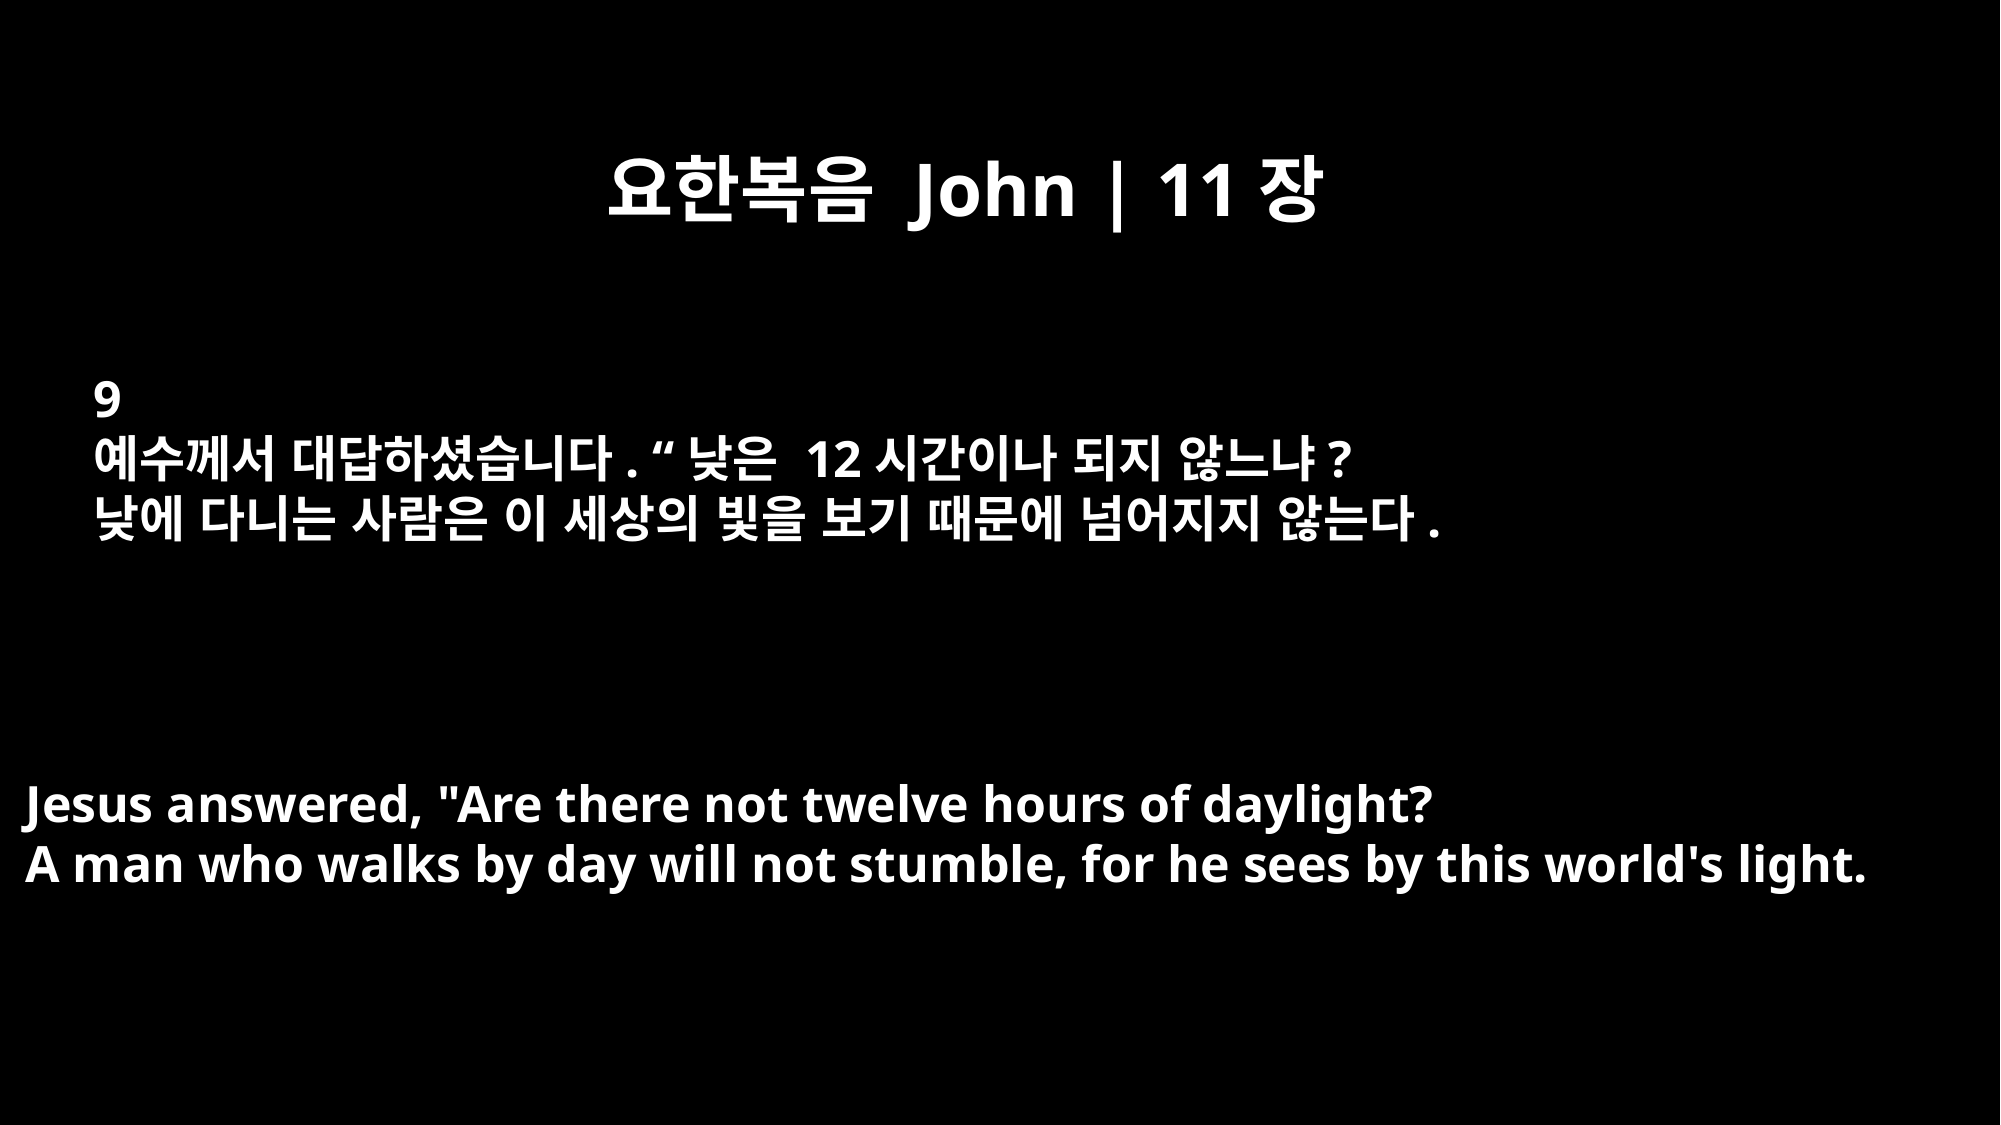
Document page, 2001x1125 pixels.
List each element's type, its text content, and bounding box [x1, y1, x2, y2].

text_box 요한복음 John | 11장 [591, 136, 1341, 239]
text_box 9 예수께서 대답하셨습니다. “낮은 12시간이나 되지 않느냐? 낮에 다니는 사람은 이 세상의 빛을 보기 때문에 넘어지지 않는다. [78, 359, 1457, 555]
text_box Jesus answered, "Are there not twelve hours of daylight? A man who walks by day will not stumble, for he sees by this world's light. [10, 764, 1884, 900]
